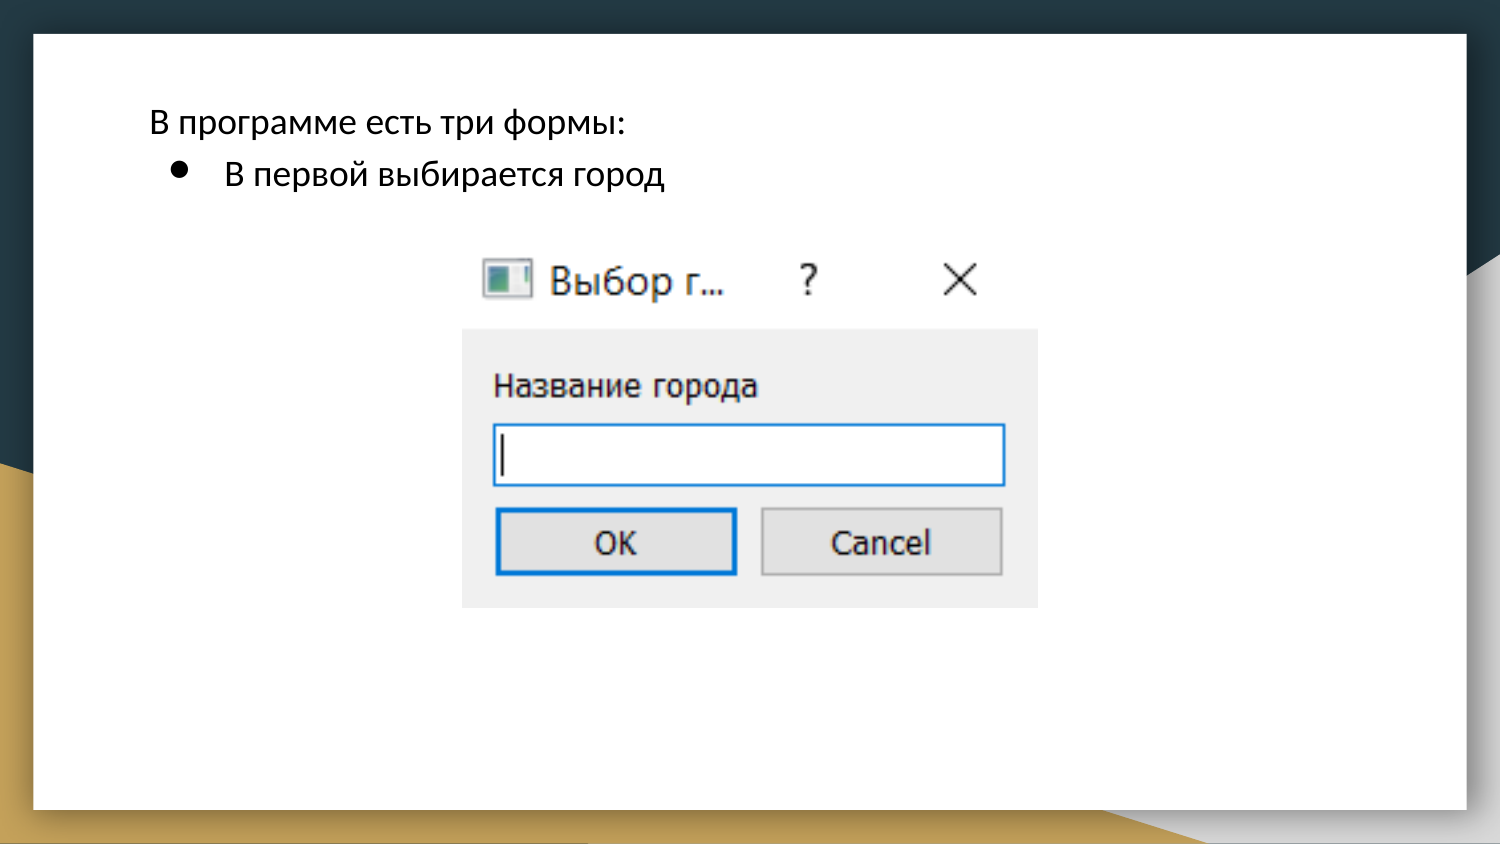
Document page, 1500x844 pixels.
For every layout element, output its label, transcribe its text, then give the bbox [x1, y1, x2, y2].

list В программе есть три формы: В первой выбирается город [134, 75, 1366, 769]
picture [462, 238, 1038, 608]
